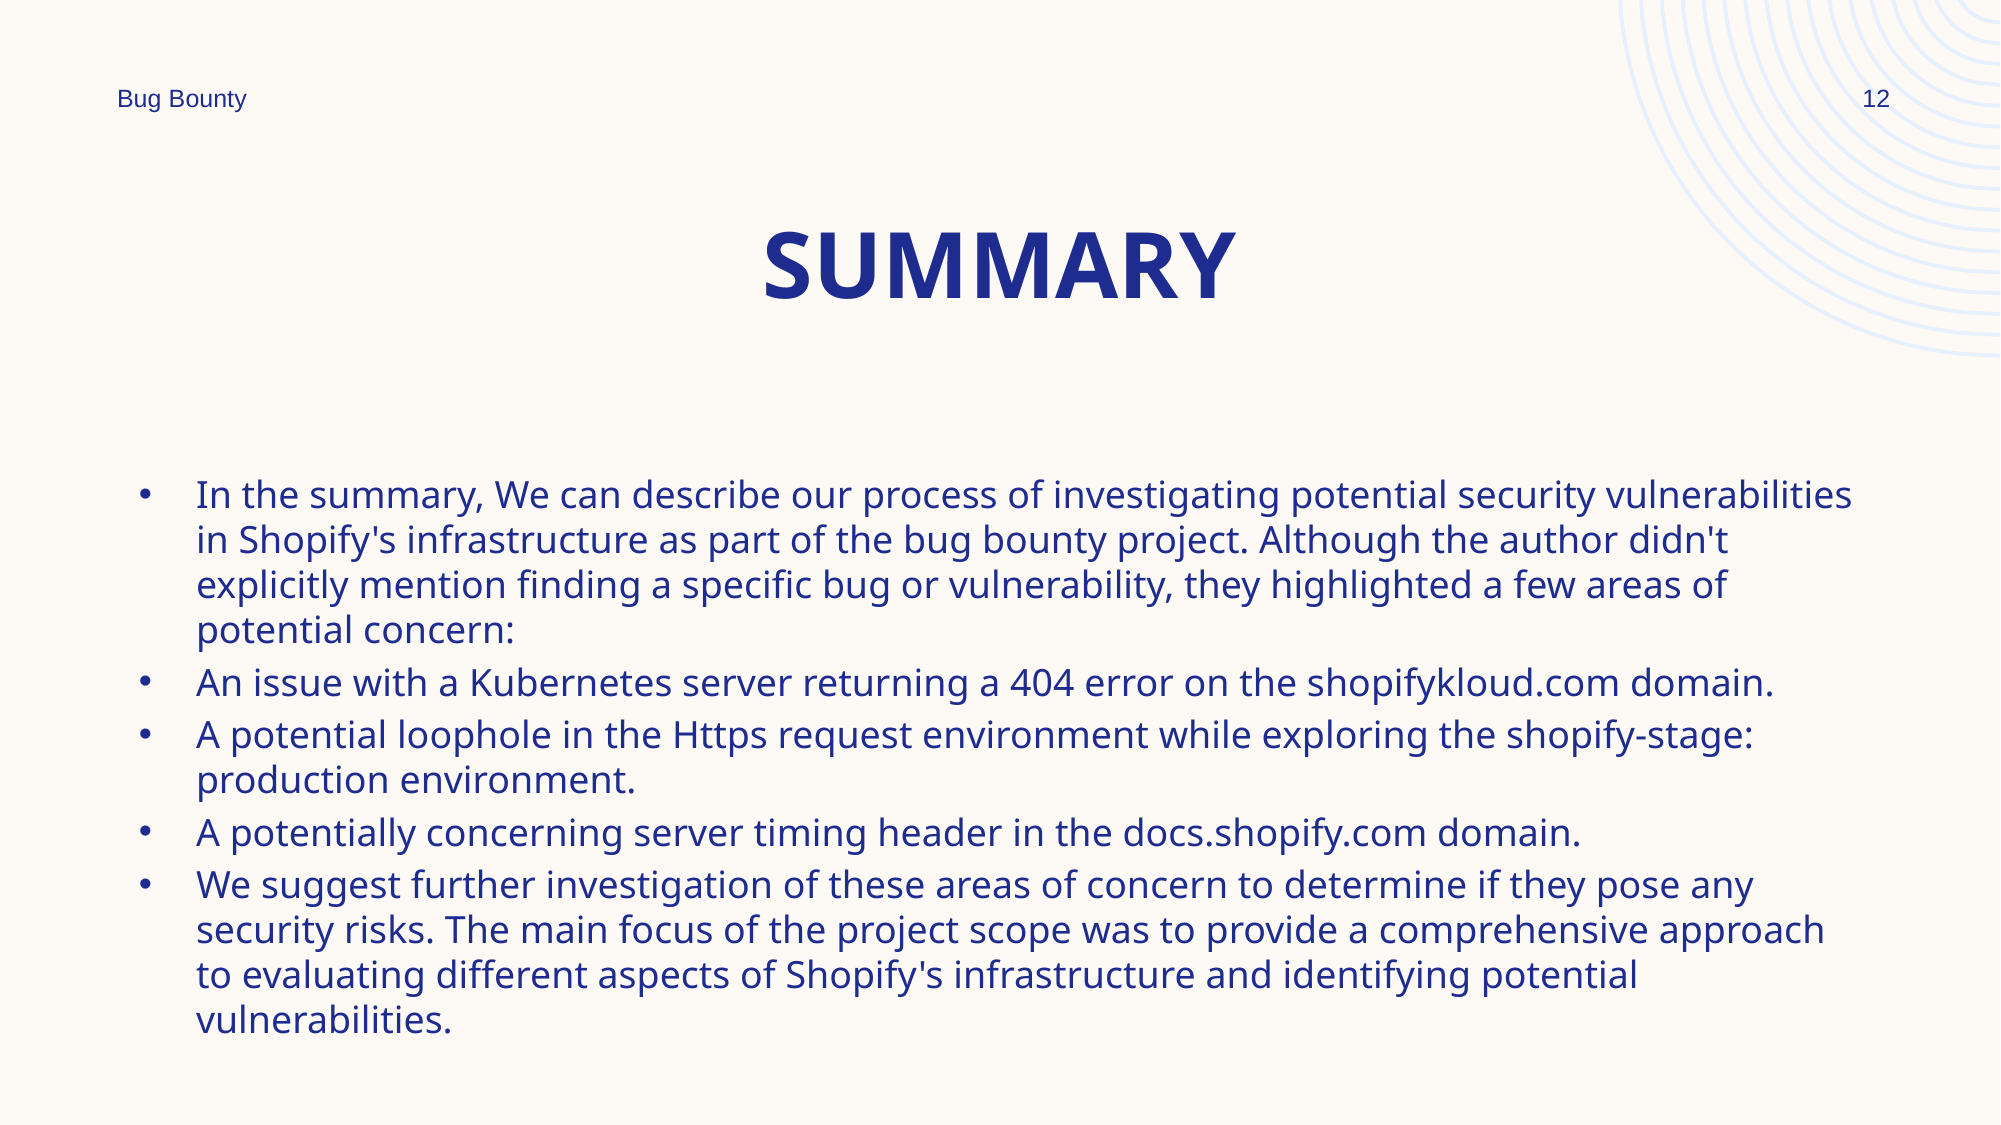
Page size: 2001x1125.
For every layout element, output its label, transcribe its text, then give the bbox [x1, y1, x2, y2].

title Summary [124, 199, 1875, 326]
list In the summary, We can describe our process of investigating potential security vulnerabilities in Shopify's infrastructure as part of the bug bounty project. Although the author didn't explicitly mention finding a specific bug or vulnerability, they highlighted a few areas of potential concern: An issue with a Kubernetes server returning a 404 error on the shopifykloud.com domain. A potential loophole in the Https request environment while exploring the shopify-stage: production environment. A potentially concerning server timing header in the docs.shopify.com domain. We suggest further investigation of these areas of concern to determine if they pose any security risks. The main focus of the project scope was to provide a comprehensive approach to evaluating different aspects of Shopify's infrastructure and identifying potential vulnerabilities. [124, 463, 1876, 959]
footer Bug Bounty [101, 75, 627, 120]
slide_number 12 [1795, 75, 1958, 120]
